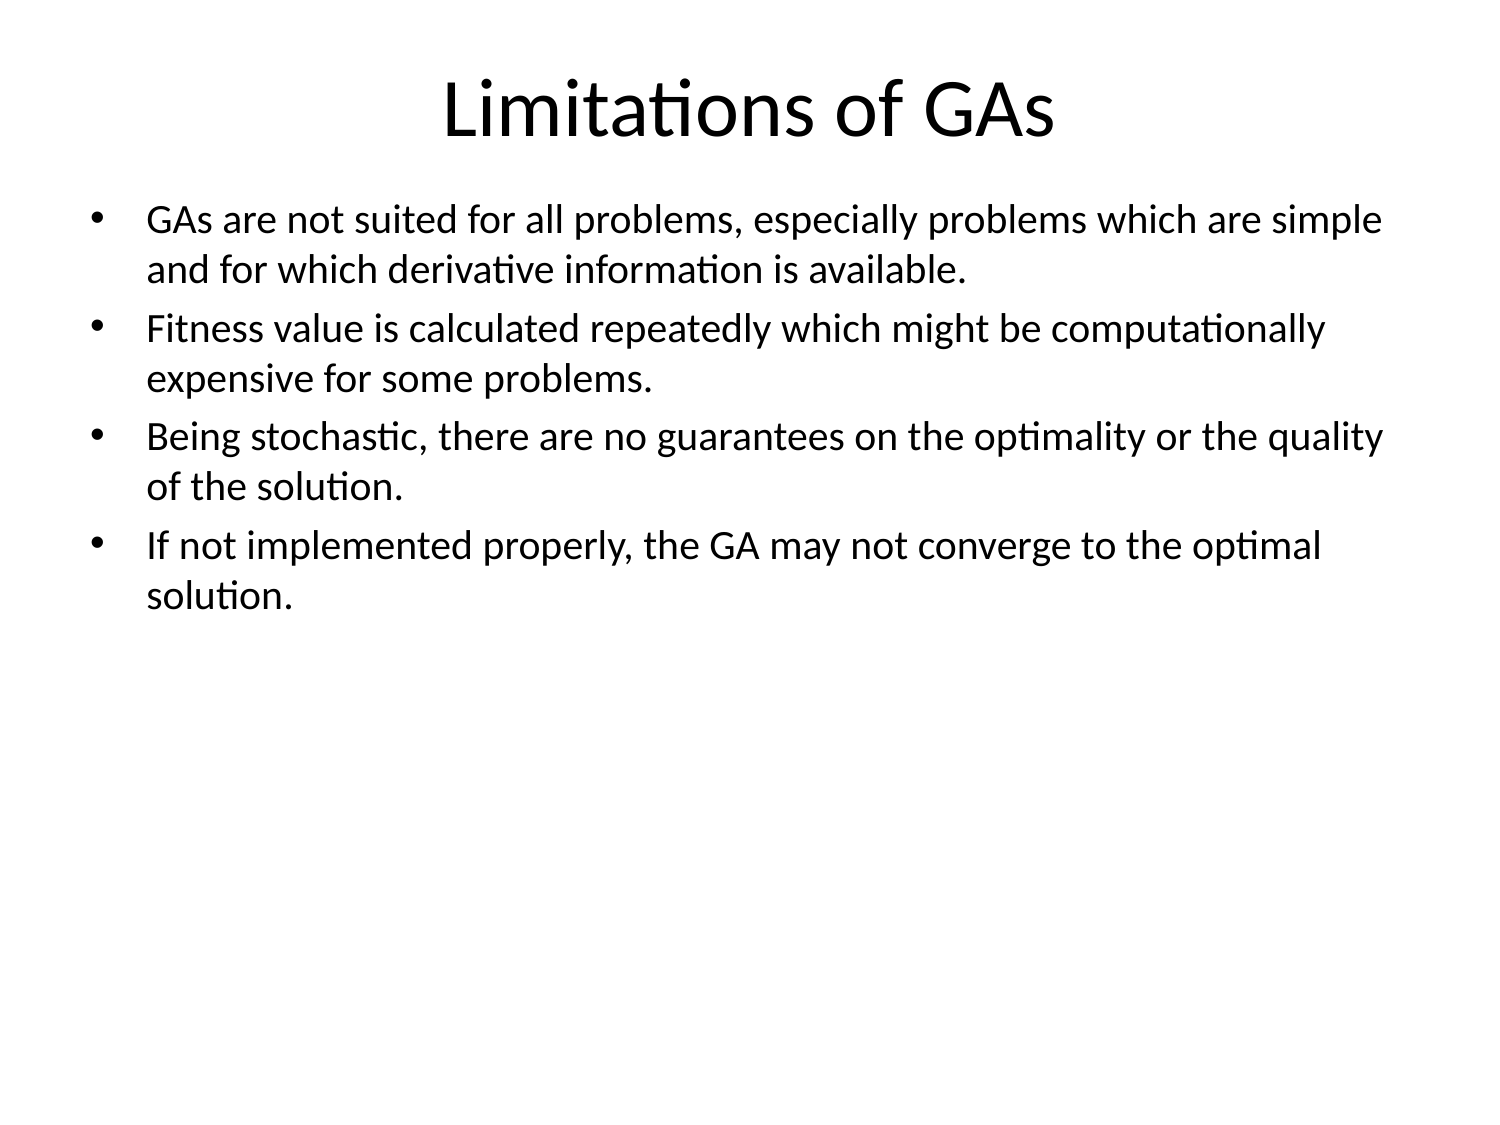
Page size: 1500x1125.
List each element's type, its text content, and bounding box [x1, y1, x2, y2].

title Limitations of GAs [75, 45, 1425, 161]
list GAs are not suited for all problems, especially problems which are simple and for which derivative information is available. Fitness value is calculated repeatedly which might be computationally expensive for some problems. Being stochastic, there are no guarantees on the optimality or the quality of the solution. If not implemented properly, the GA may not converge to the optimal solution. [75, 184, 1425, 1005]
